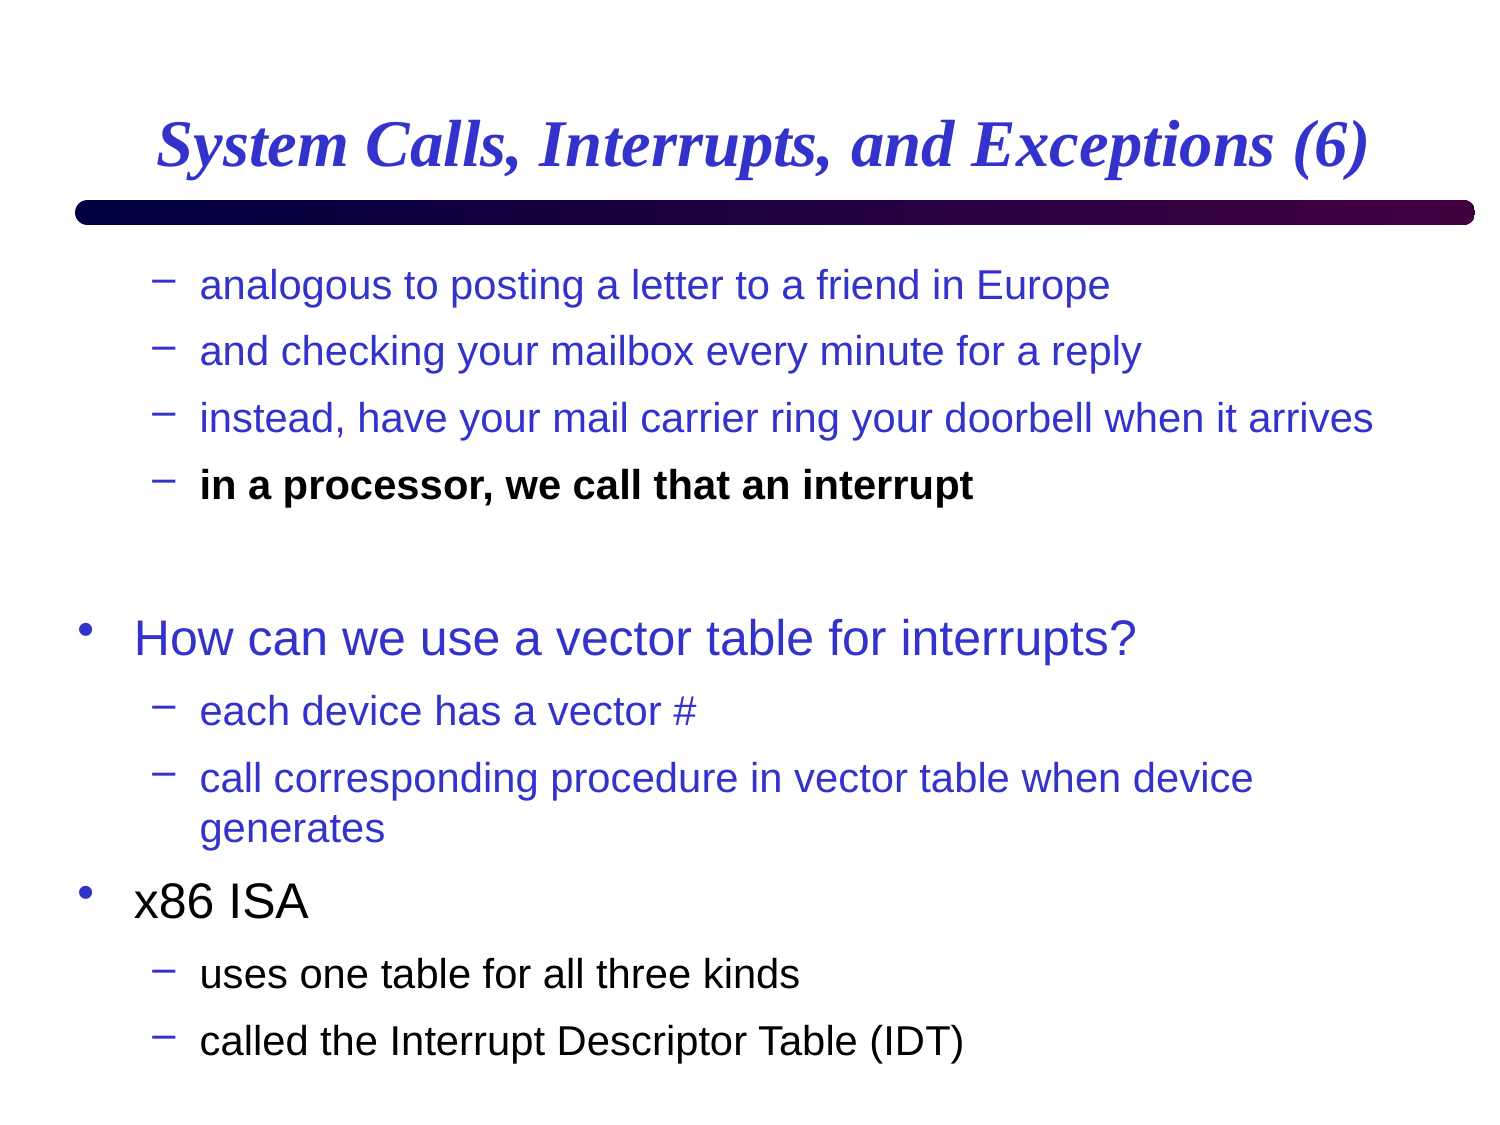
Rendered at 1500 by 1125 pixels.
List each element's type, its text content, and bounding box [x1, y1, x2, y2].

title System Calls, Interrupts, and Exceptions (6) [112, 37, 1388, 188]
list analogous to posting a letter to a friend in Europe and checking your mailbox every minute for a reply instead, have your mail carrier ring your doorbell when it arrives in a processor, we call that an interrupt How can we use a vector table for interrupts? each device has a vector # call corresponding procedure in vector table when device generates x86 ISA uses one table for all three kinds called the Interrupt Descriptor Table (IDT) [62, 249, 1463, 1001]
